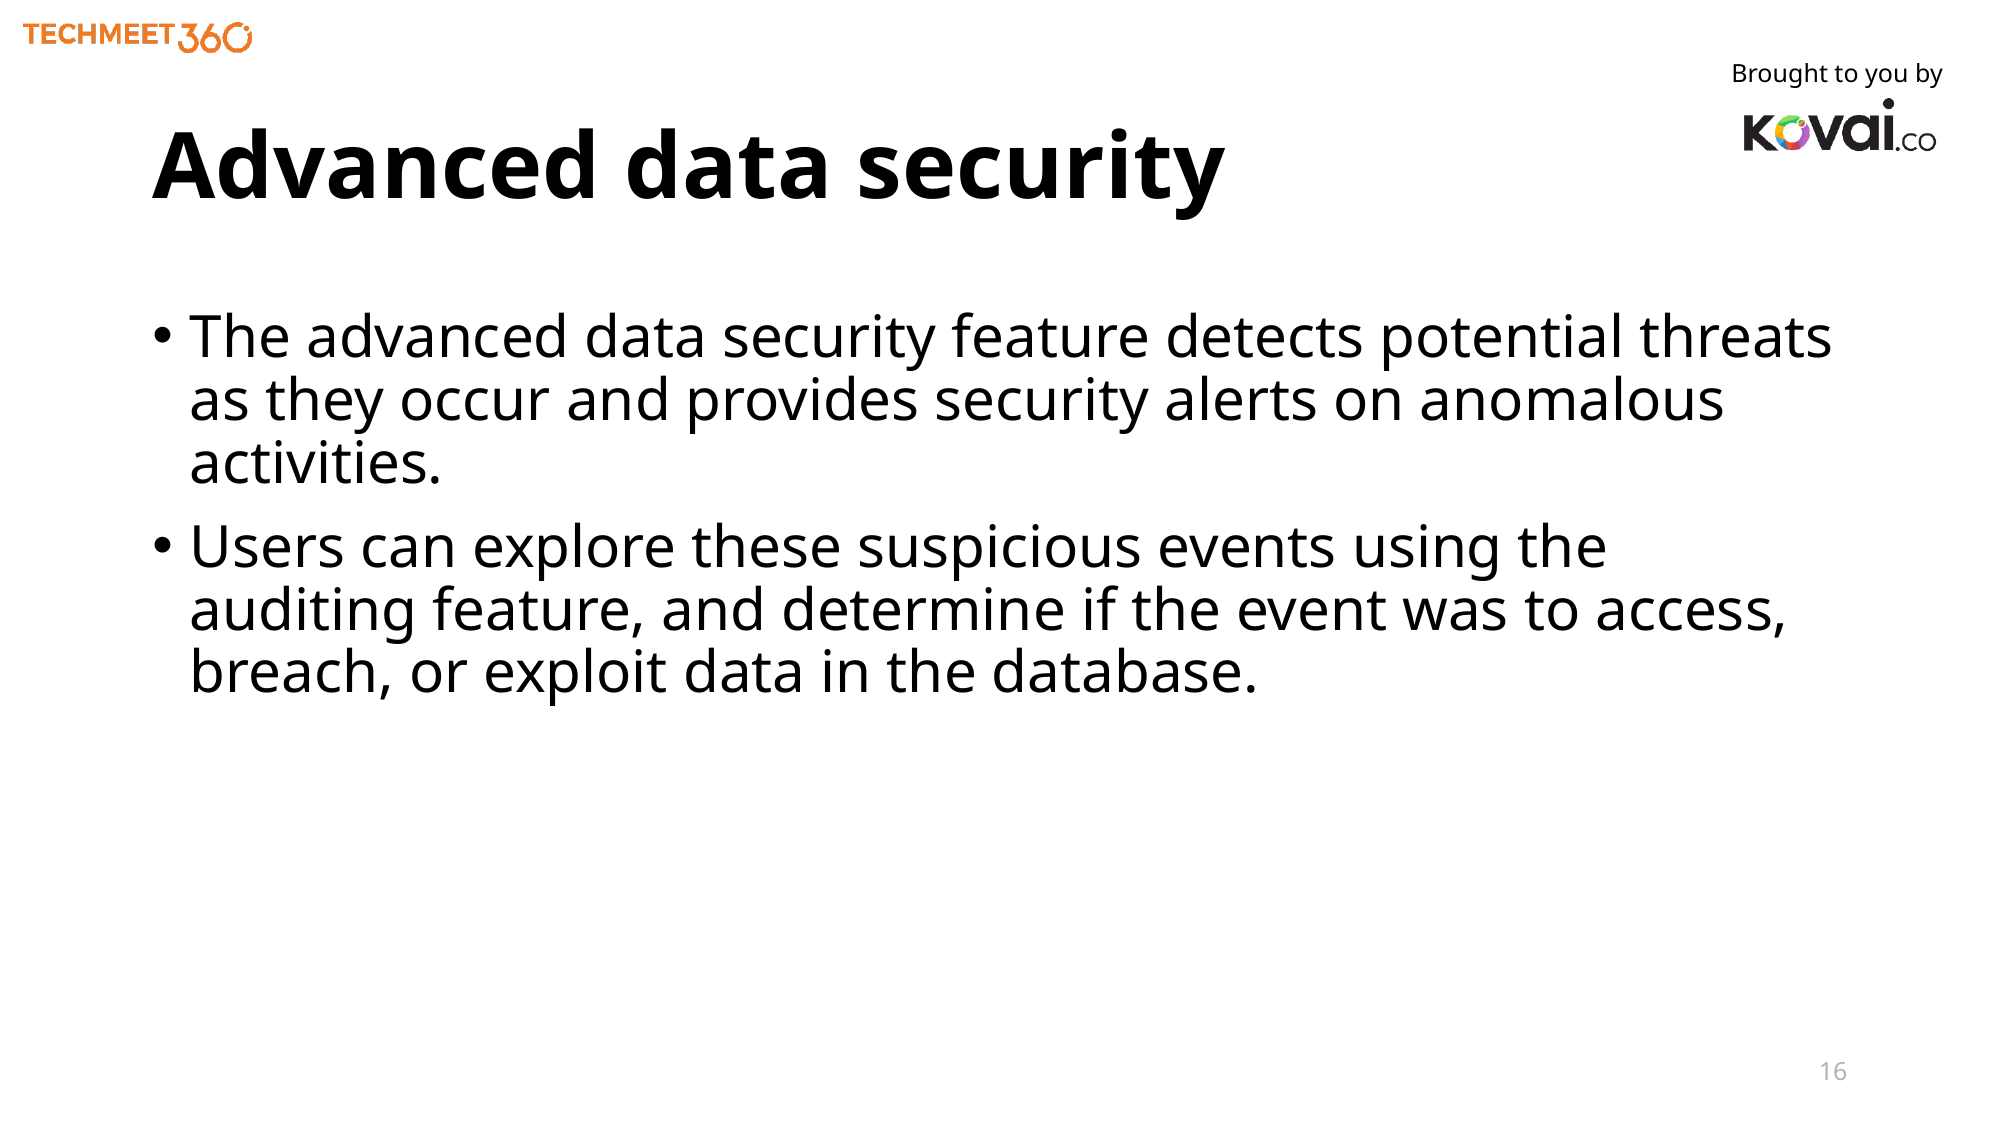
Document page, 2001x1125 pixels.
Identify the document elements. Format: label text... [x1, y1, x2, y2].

slide_number 16 [1412, 1042, 1863, 1103]
picture [23, 22, 252, 53]
list The advanced data security feature detects potential threats as they occur and provides security alerts on anomalous activities. Users can explore these suspicious events using the auditing feature, and determine if the event was to access, breach, or exploit data in the database. [137, 299, 1863, 1014]
picture [1863, 98, 1937, 158]
title Advanced data security [137, 59, 1863, 278]
